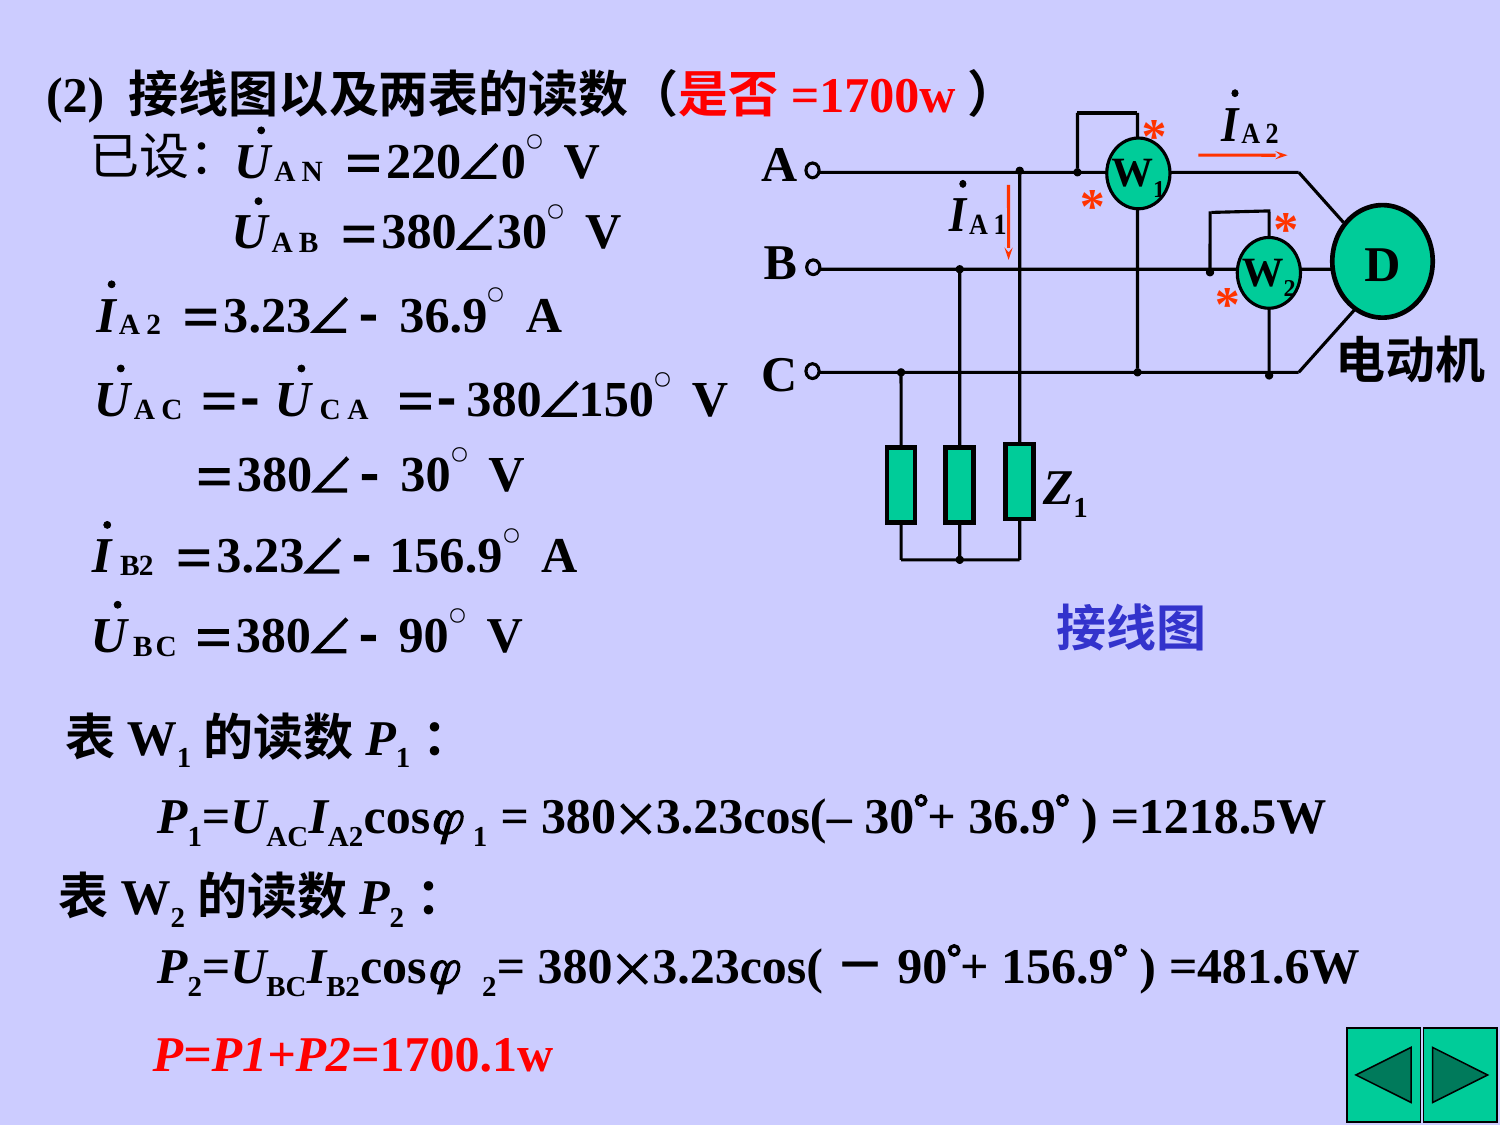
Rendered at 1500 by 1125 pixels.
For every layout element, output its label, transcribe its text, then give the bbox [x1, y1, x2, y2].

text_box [86, 572, 535, 665]
text_box P2=UBCIB2cos 2= 3803.23cos(－90+ 156.9 ) =481.6W [142, 926, 1392, 1010]
text_box 已设： [75, 117, 229, 192]
text_box 表W2的读数P2： [43, 857, 481, 941]
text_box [1202, 189, 1311, 376]
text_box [227, 169, 630, 262]
text_box (2) 接线图以及两表的读数（是否=1700w） [31, 55, 1085, 130]
text_box 接线图 [1041, 588, 1250, 664]
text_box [1067, 95, 1179, 373]
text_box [86, 336, 741, 504]
text_box 表W1的读数P1： [50, 698, 488, 782]
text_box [81, 492, 585, 586]
text_box P1=UACIA2cos 1 = 3803.23cos(– 30+ 36.9 ) =1218.5W [142, 776, 1392, 860]
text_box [86, 252, 573, 336]
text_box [229, 98, 612, 191]
text_box P=P1+P2=1700.1w [137, 1013, 902, 1089]
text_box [749, 61, 1491, 560]
